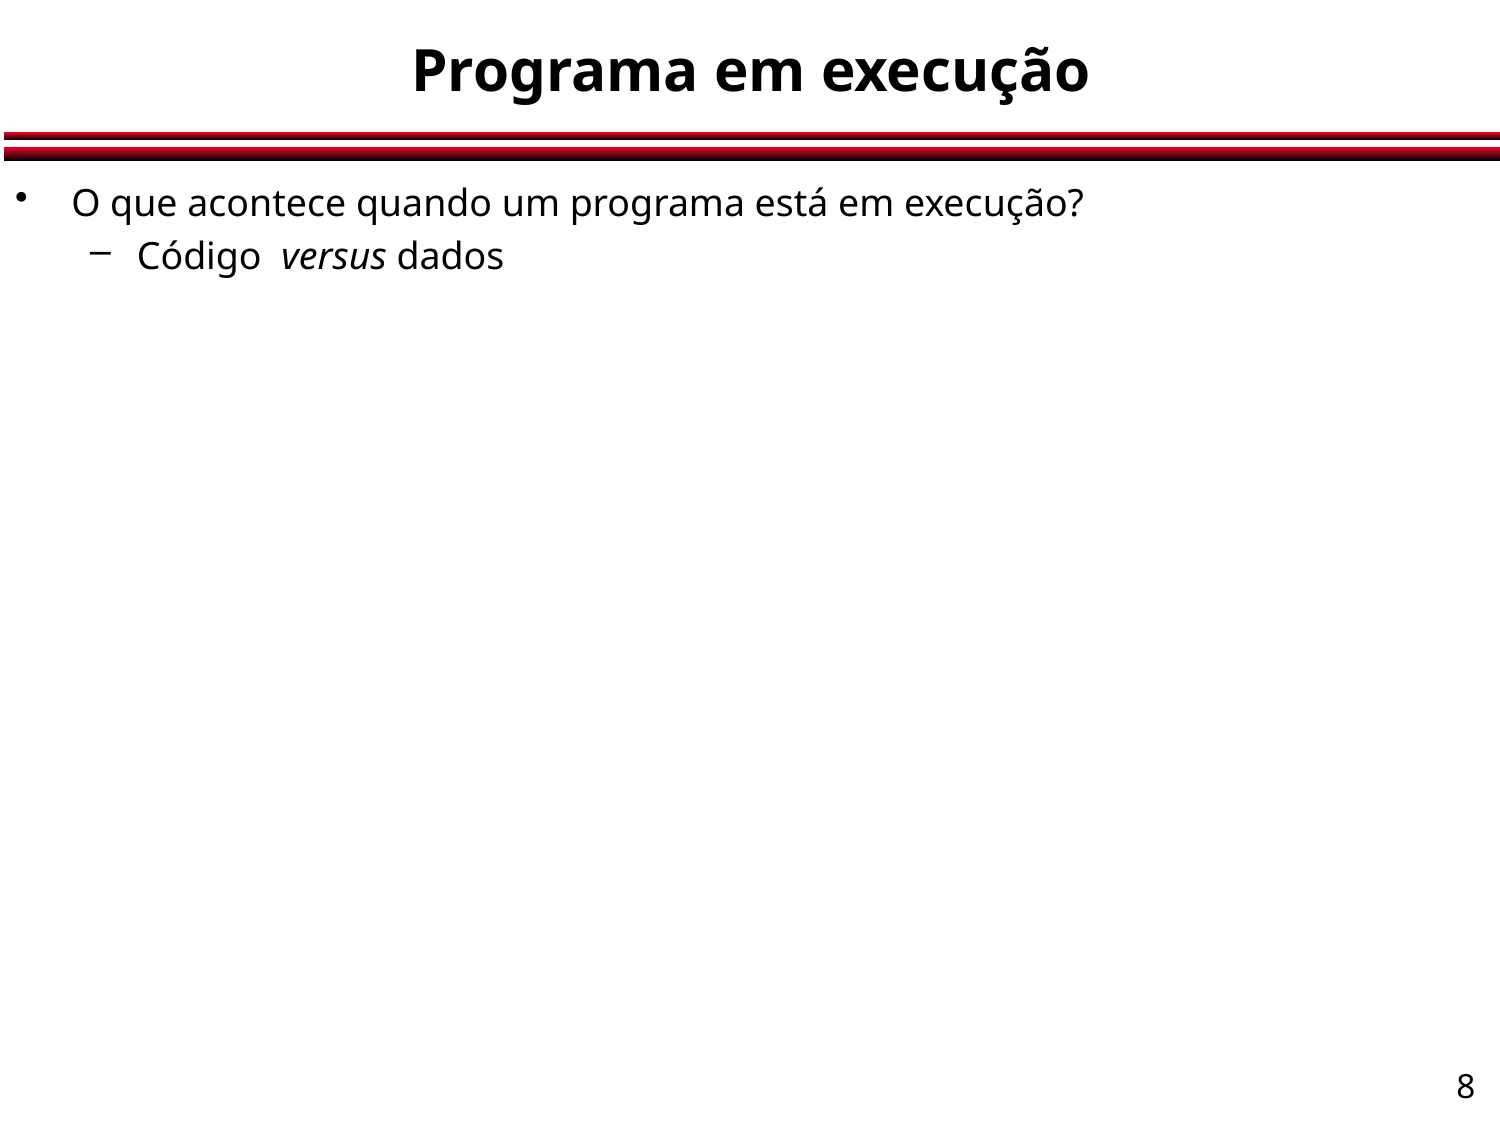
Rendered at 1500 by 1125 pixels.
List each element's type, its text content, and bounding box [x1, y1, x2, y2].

list O que acontece quando um programa está em execução? Código versus dados [0, 171, 1500, 848]
title Programa em execução [41, 0, 1462, 137]
slide_number 8 [1385, 1057, 1491, 1115]
